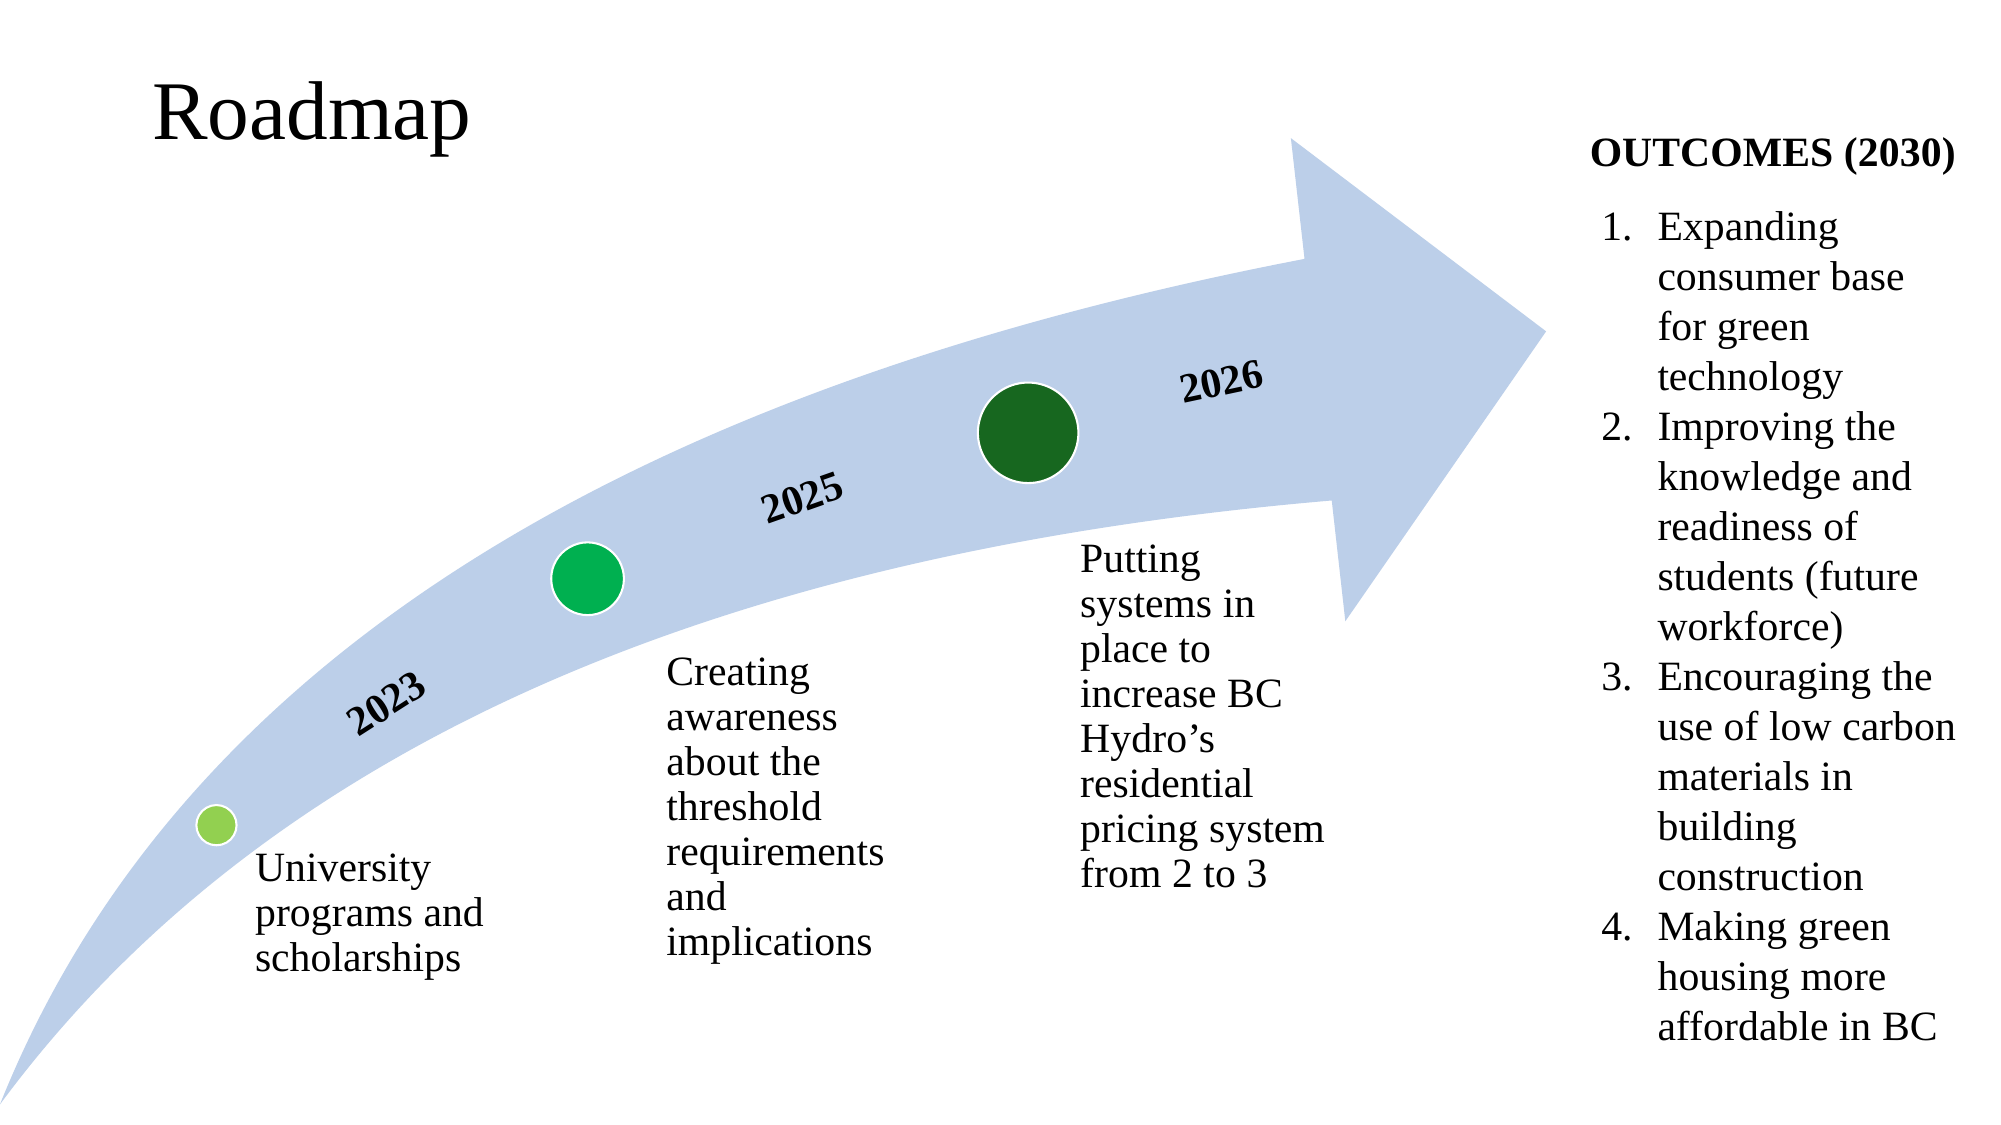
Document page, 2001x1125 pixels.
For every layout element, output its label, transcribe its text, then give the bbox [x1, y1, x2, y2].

title Roadmap [137, 59, 1863, 278]
text_box Expanding consumer base for green technology Improving the knowledge and readiness of students (future workforce) Encouraging the use of low carbon materials in building construction Making green housing more affordable in BC [1586, 191, 1975, 1125]
text_box OUTCOMES (2030) [1571, 117, 1975, 183]
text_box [0, 117, 1547, 1125]
